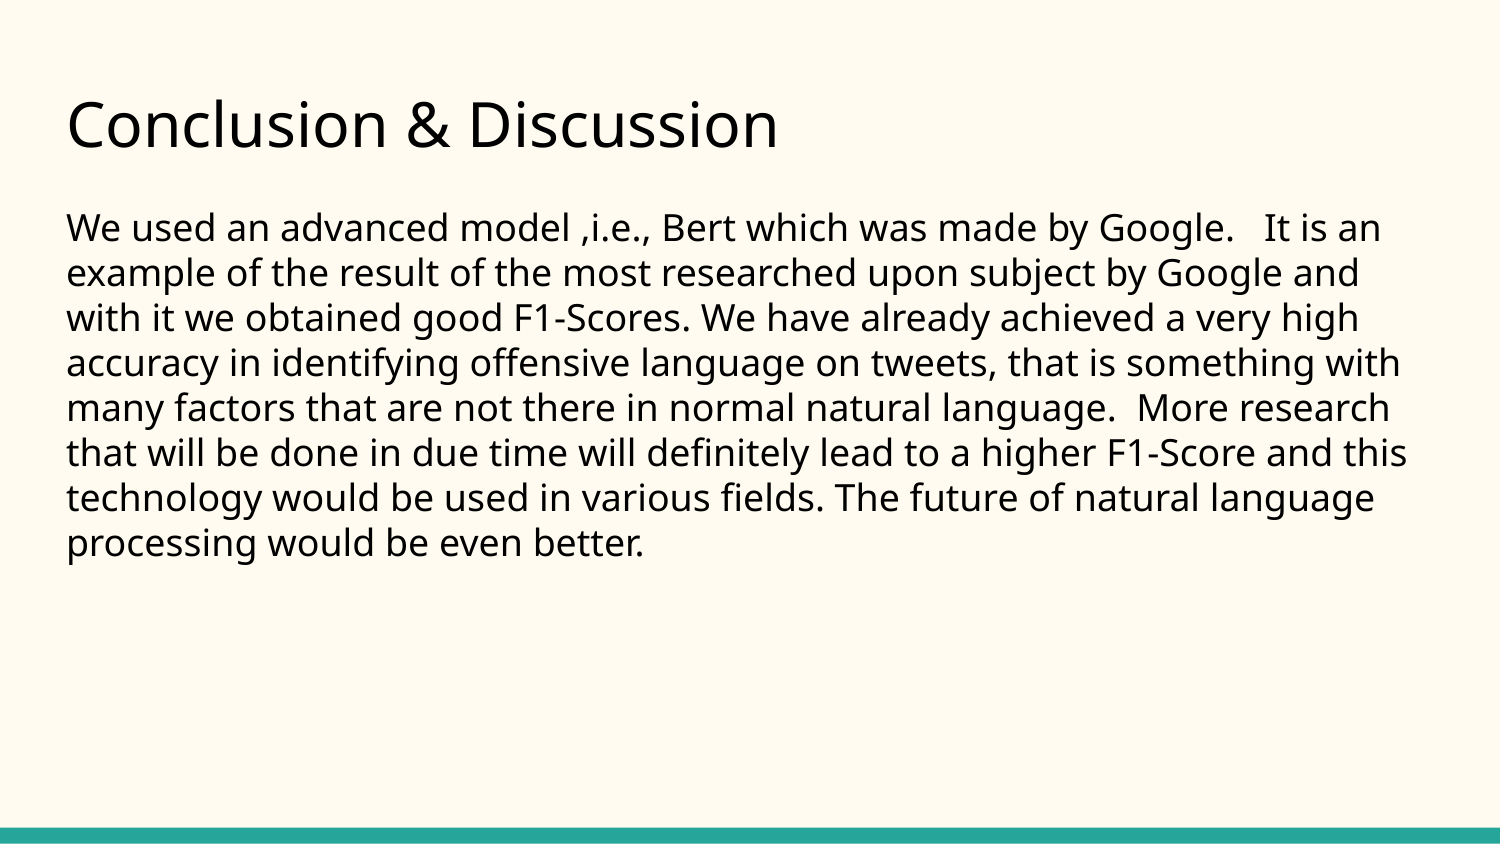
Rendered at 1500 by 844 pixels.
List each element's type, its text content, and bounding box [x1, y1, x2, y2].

list We used an advanced model ,i.e., Bert which was made by Google. It is an example of the result of the most researched upon subject by Google and with it we obtained good F1-Scores. We have already achieved a very high accuracy in identifying offensive language on tweets, that is something with many factors that are not there in normal natural language. More research that will be done in due time will definitely lead to a higher F1-Score and this technology would be used in various fields. The future of natural language processing would be even better. [51, 189, 1449, 747]
title Conclusion & Discussion [51, 70, 1449, 171]
